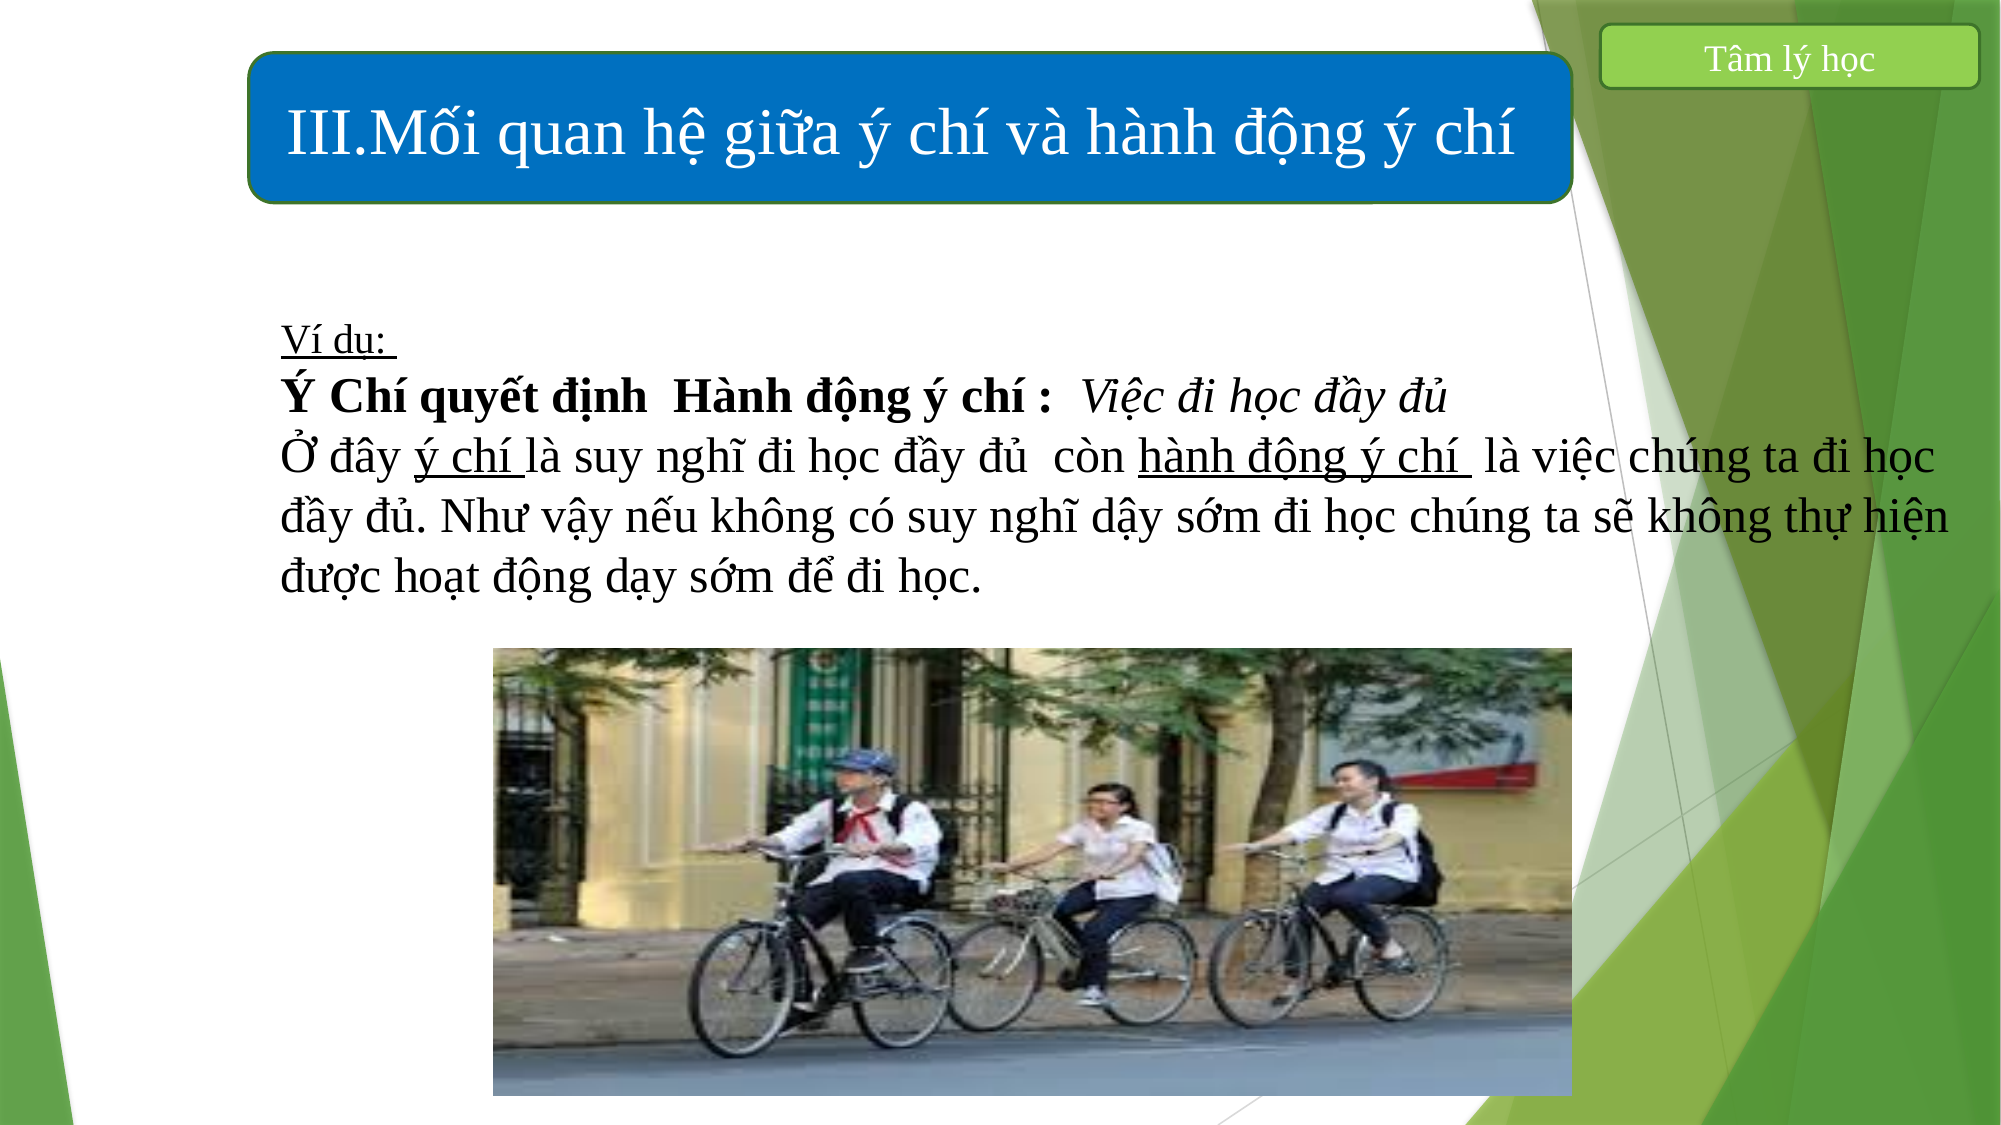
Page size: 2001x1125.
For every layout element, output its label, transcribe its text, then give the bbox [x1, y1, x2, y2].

picture [492, 647, 1573, 1097]
text_box Ví dụ: Ý Chí quyết định Hành động ý chí : Việc đi học đầy đủ Ở đây ý chí là suy nghĩ đi học đầy đủ còn hành động ý chí là việc chúng ta đi học đầy đủ. Như vậy nếu không có suy nghĩ dậy sớm đi học chúng ta sẽ không thự hiện được hoạt động dạy sớm để đi học. [266, 304, 1980, 670]
text_box Tâm lý học [1598, 22, 1982, 91]
text_box III.Mối quan hệ giữa ý chí và hành động ý chí [247, 51, 1574, 205]
